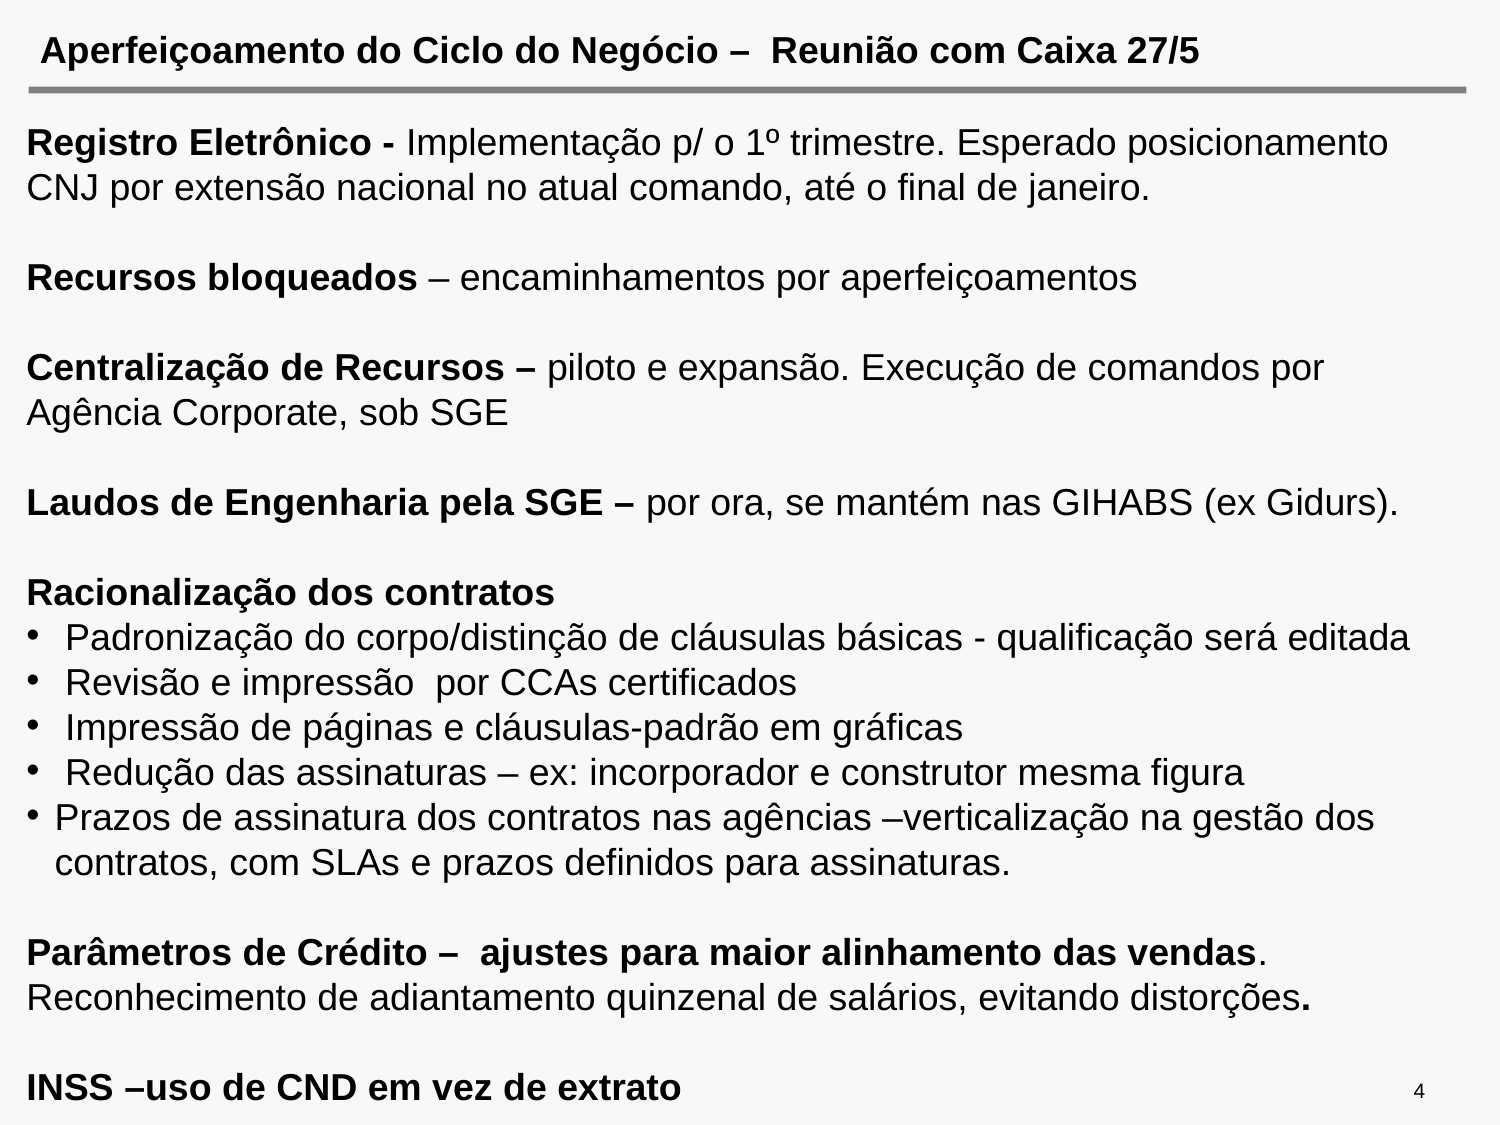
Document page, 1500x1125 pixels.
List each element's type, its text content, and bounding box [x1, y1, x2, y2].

title Aperfeiçoamento do Ciclo do Negócio – Reunião com Caixa 27/5 [39, 30, 1473, 66]
text_box 4 [1074, 1077, 1425, 1103]
text_box Registro Eletrônico - Implementação p/ o 1º trimestre. Esperado posicionamento CNJ por extensão nacional no atual comando, até o final de janeiro. Recursos bloqueados – encaminhamentos por aperfeiçoamentos Centralização de Recursos – piloto e expansão. Execução de comandos por Agência Corporate, sob SGE Laudos de Engenharia pela SGE – por ora, se mantém nas GIHABS (ex Gidurs). Racionalização dos contratos Padronização do corpo/distinção de cláusulas básicas - qualificação será editada Revisão e impressão por CCAs certificados Impressão de páginas e cláusulas-padrão em gráficas Redução das assinaturas – ex: incorporador e construtor mesma figura Prazos de assinatura dos contratos nas agências –verticalização na gestão dos contratos, com SLAs e prazos definidos para assinaturas. Parâmetros de Crédito – ajustes para maior alinhamento das vendas. Reconhecimento de adiantamento quinzenal de salários, evitando distorções. INSS –uso de CND em vez de extrato [15, 112, 1431, 1113]
